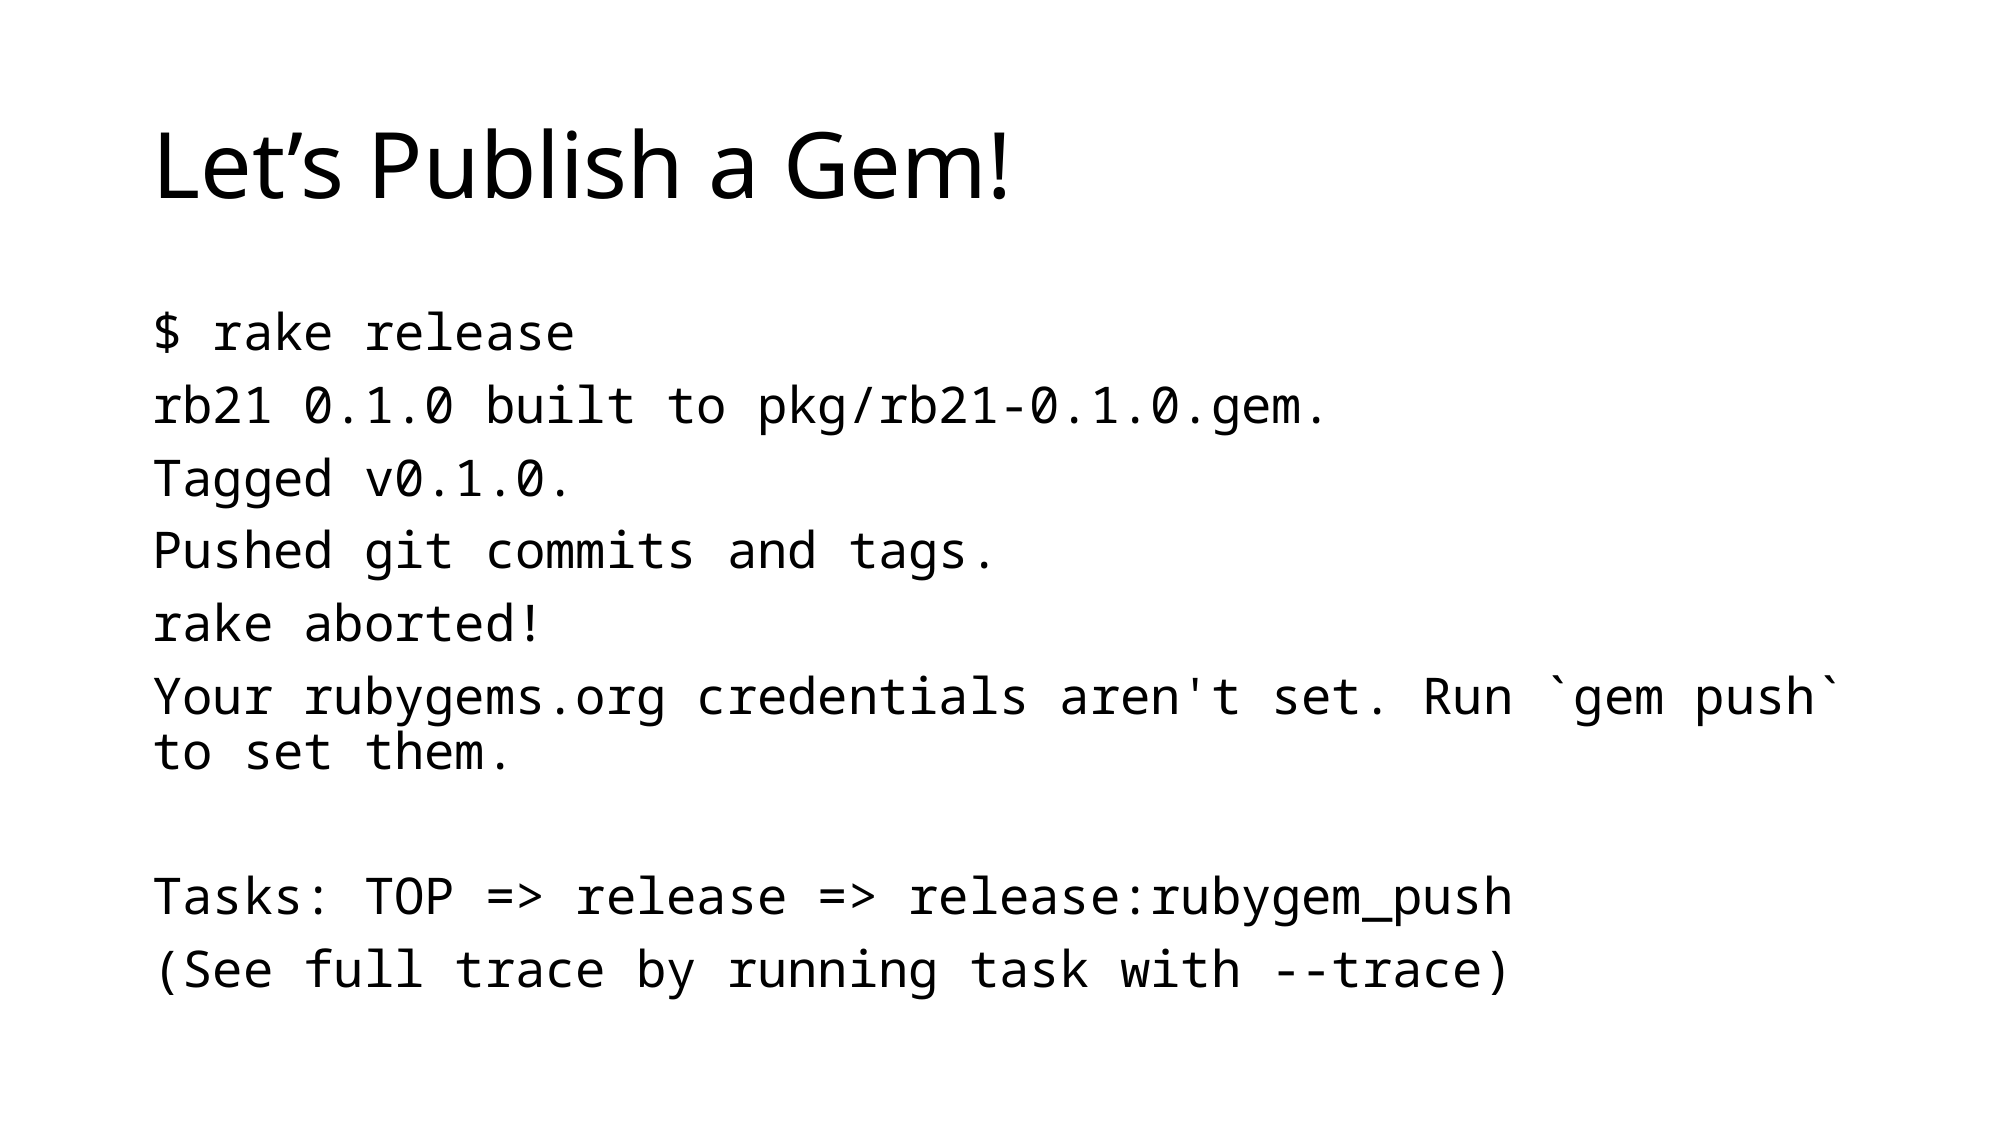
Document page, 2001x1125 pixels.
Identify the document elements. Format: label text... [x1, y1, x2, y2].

list $ rake release rb21 0.1.0 built to pkg/rb21-0.1.0.gem. Tagged v0.1.0. Pushed git commits and tags. rake aborted! Your rubygems.org credentials aren't set. Run `gem push` to set them. Tasks: TOP => release => release:rubygem_push (See full trace by running task with --trace) [137, 299, 1863, 1014]
title Let’s Publish a Gem! [137, 59, 1863, 278]
